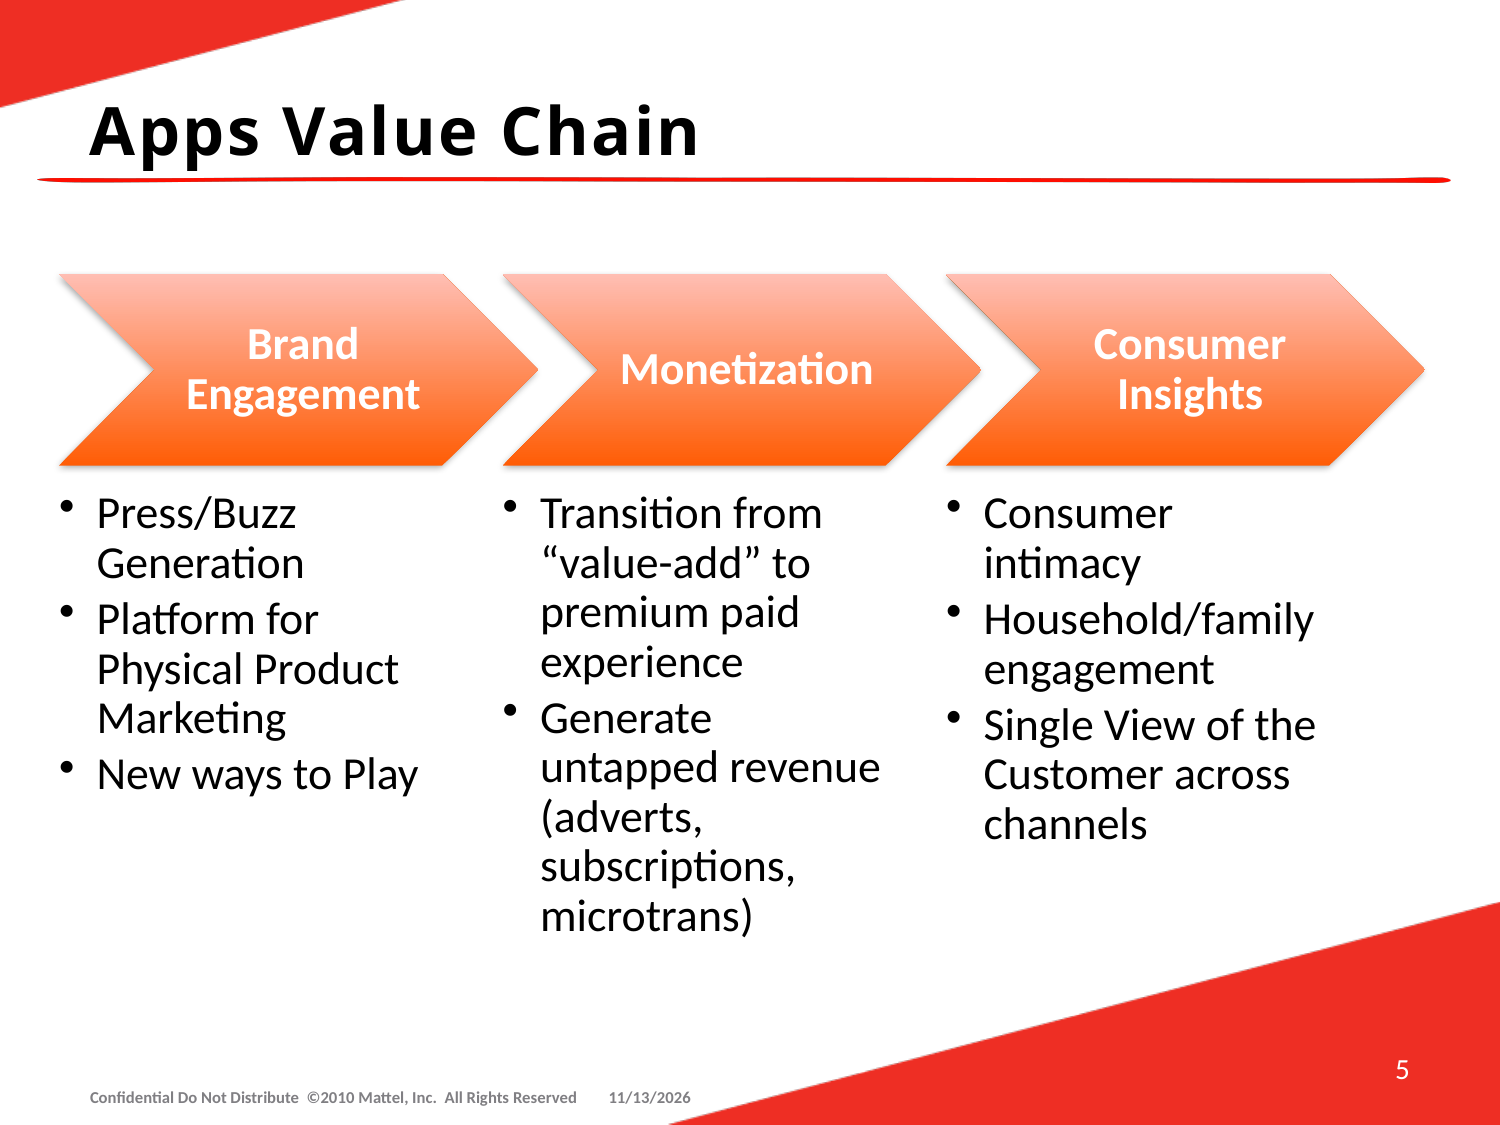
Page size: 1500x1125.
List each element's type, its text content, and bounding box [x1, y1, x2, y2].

footer Confidential Do Not Distribute ©2010 Mattel, Inc. All Rights Reserved [75, 1079, 606, 1103]
picture [0, 0, 1500, 1125]
title Apps Value Chain [75, 80, 1425, 174]
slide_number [606, 1079, 707, 1103]
slide_number 5 [1207, 1042, 1425, 1103]
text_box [58, 242, 1426, 988]
